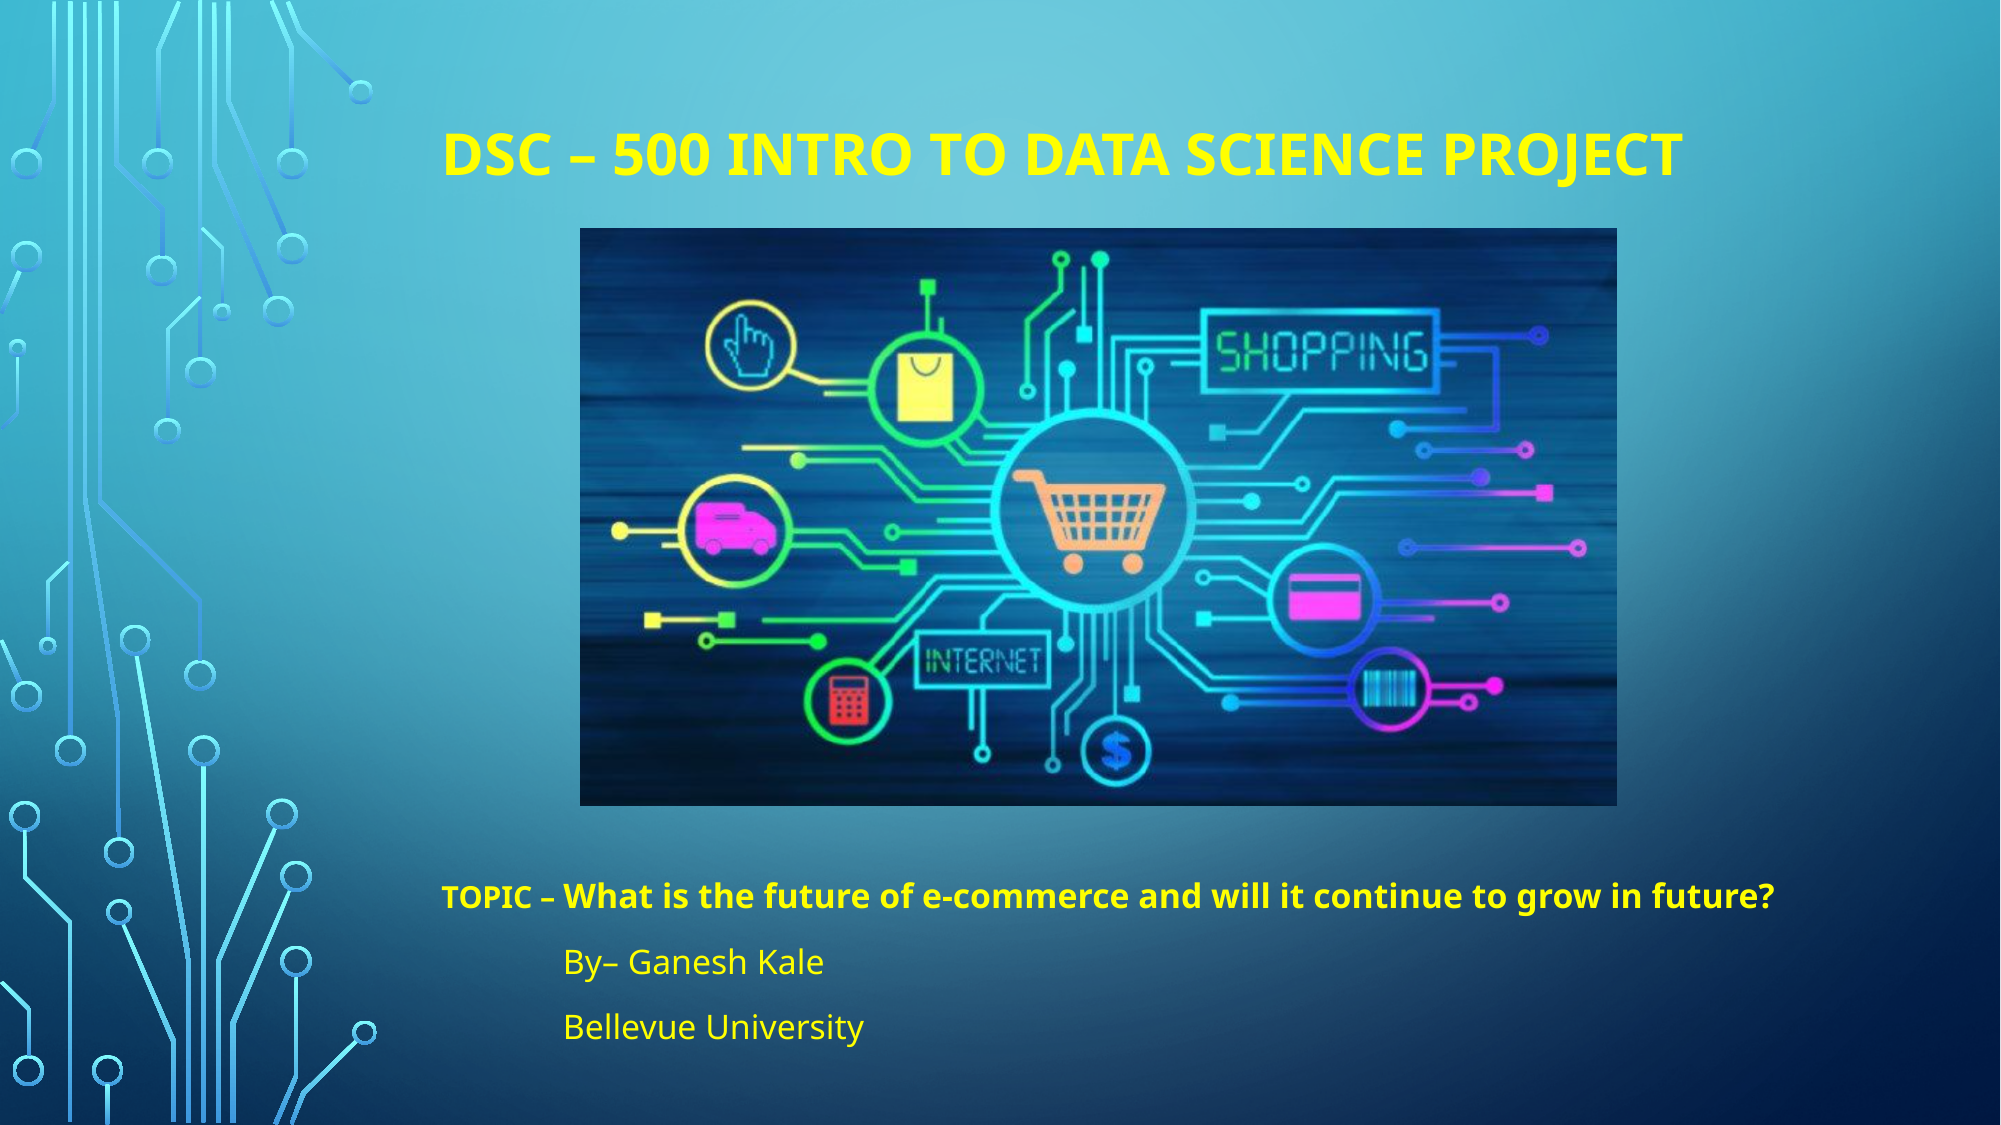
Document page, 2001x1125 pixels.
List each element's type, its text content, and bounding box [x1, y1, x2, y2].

picture [580, 228, 1617, 806]
subtitle Topic – What is the future of e-commerce and will it continue to grow in future? By– Ganesh Kale Bellevue University [426, 859, 1883, 1090]
title DSC – 500 Intro to Data science Project [426, 70, 1869, 196]
